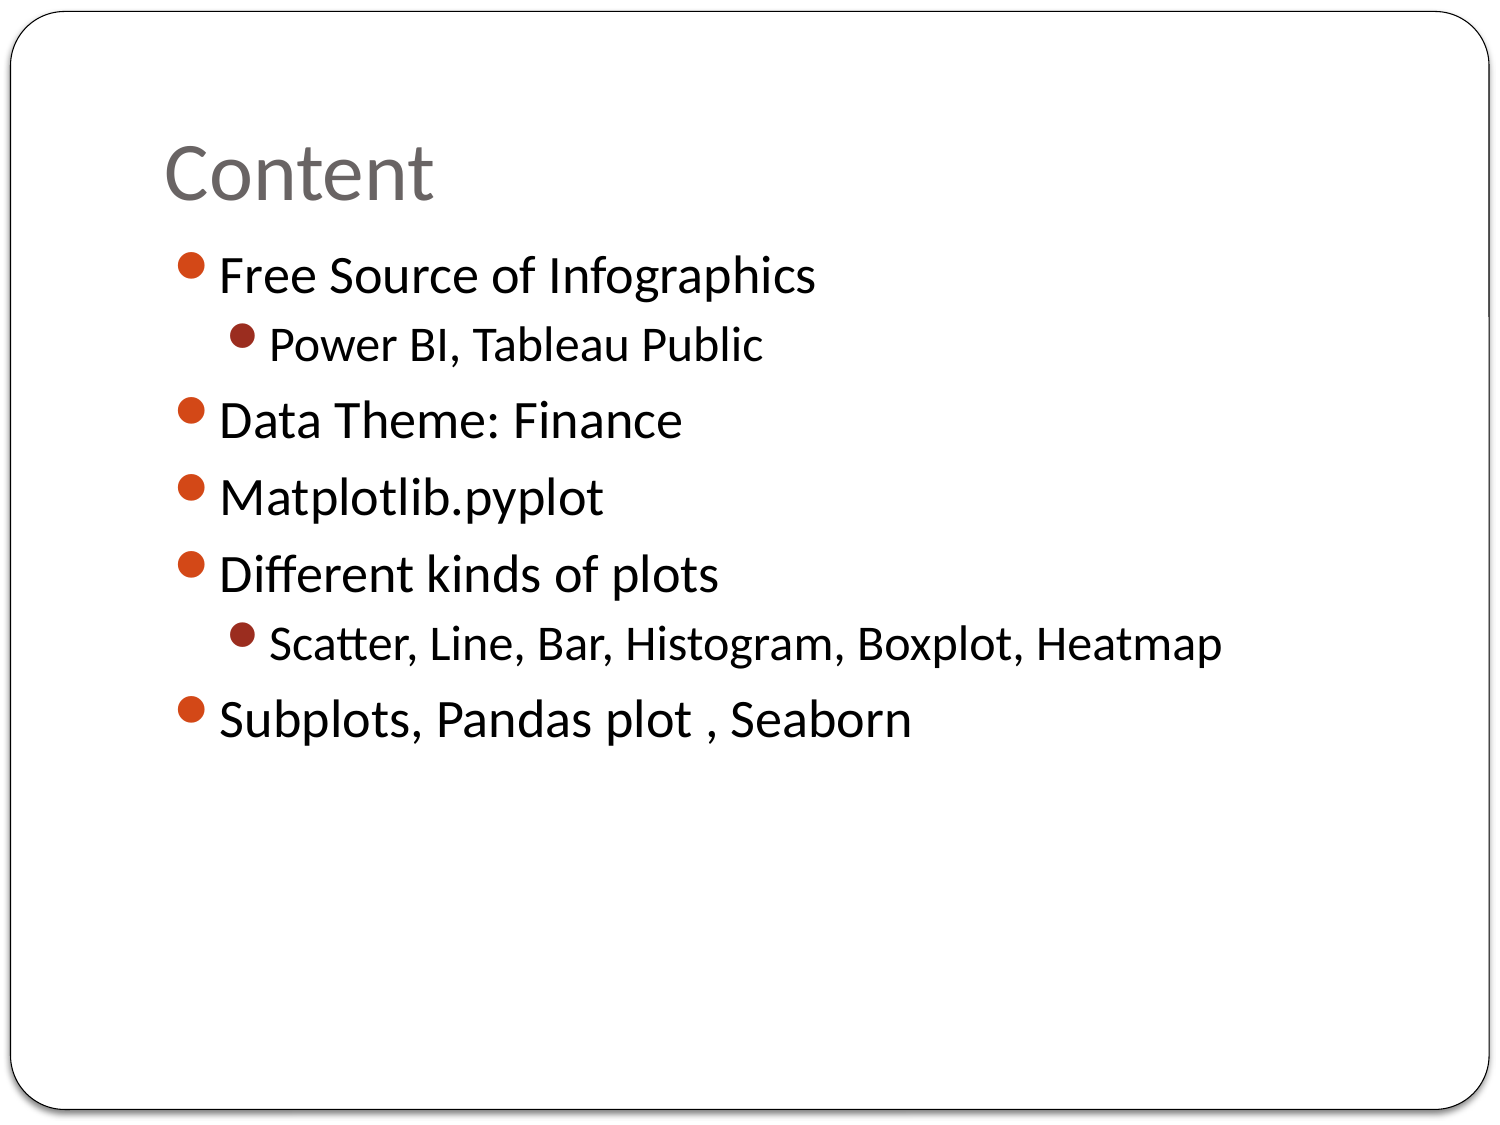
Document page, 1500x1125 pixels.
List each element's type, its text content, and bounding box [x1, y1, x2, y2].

title Content [150, 45, 1425, 233]
list Free Source of Infographics Power BI, Tableau Public Data Theme: Finance Matplotlib.pyplot Different kinds of plots Scatter, Line, Bar, Histogram, Boxplot, Heatmap Subplots, Pandas plot , Seaborn [159, 231, 1435, 982]
